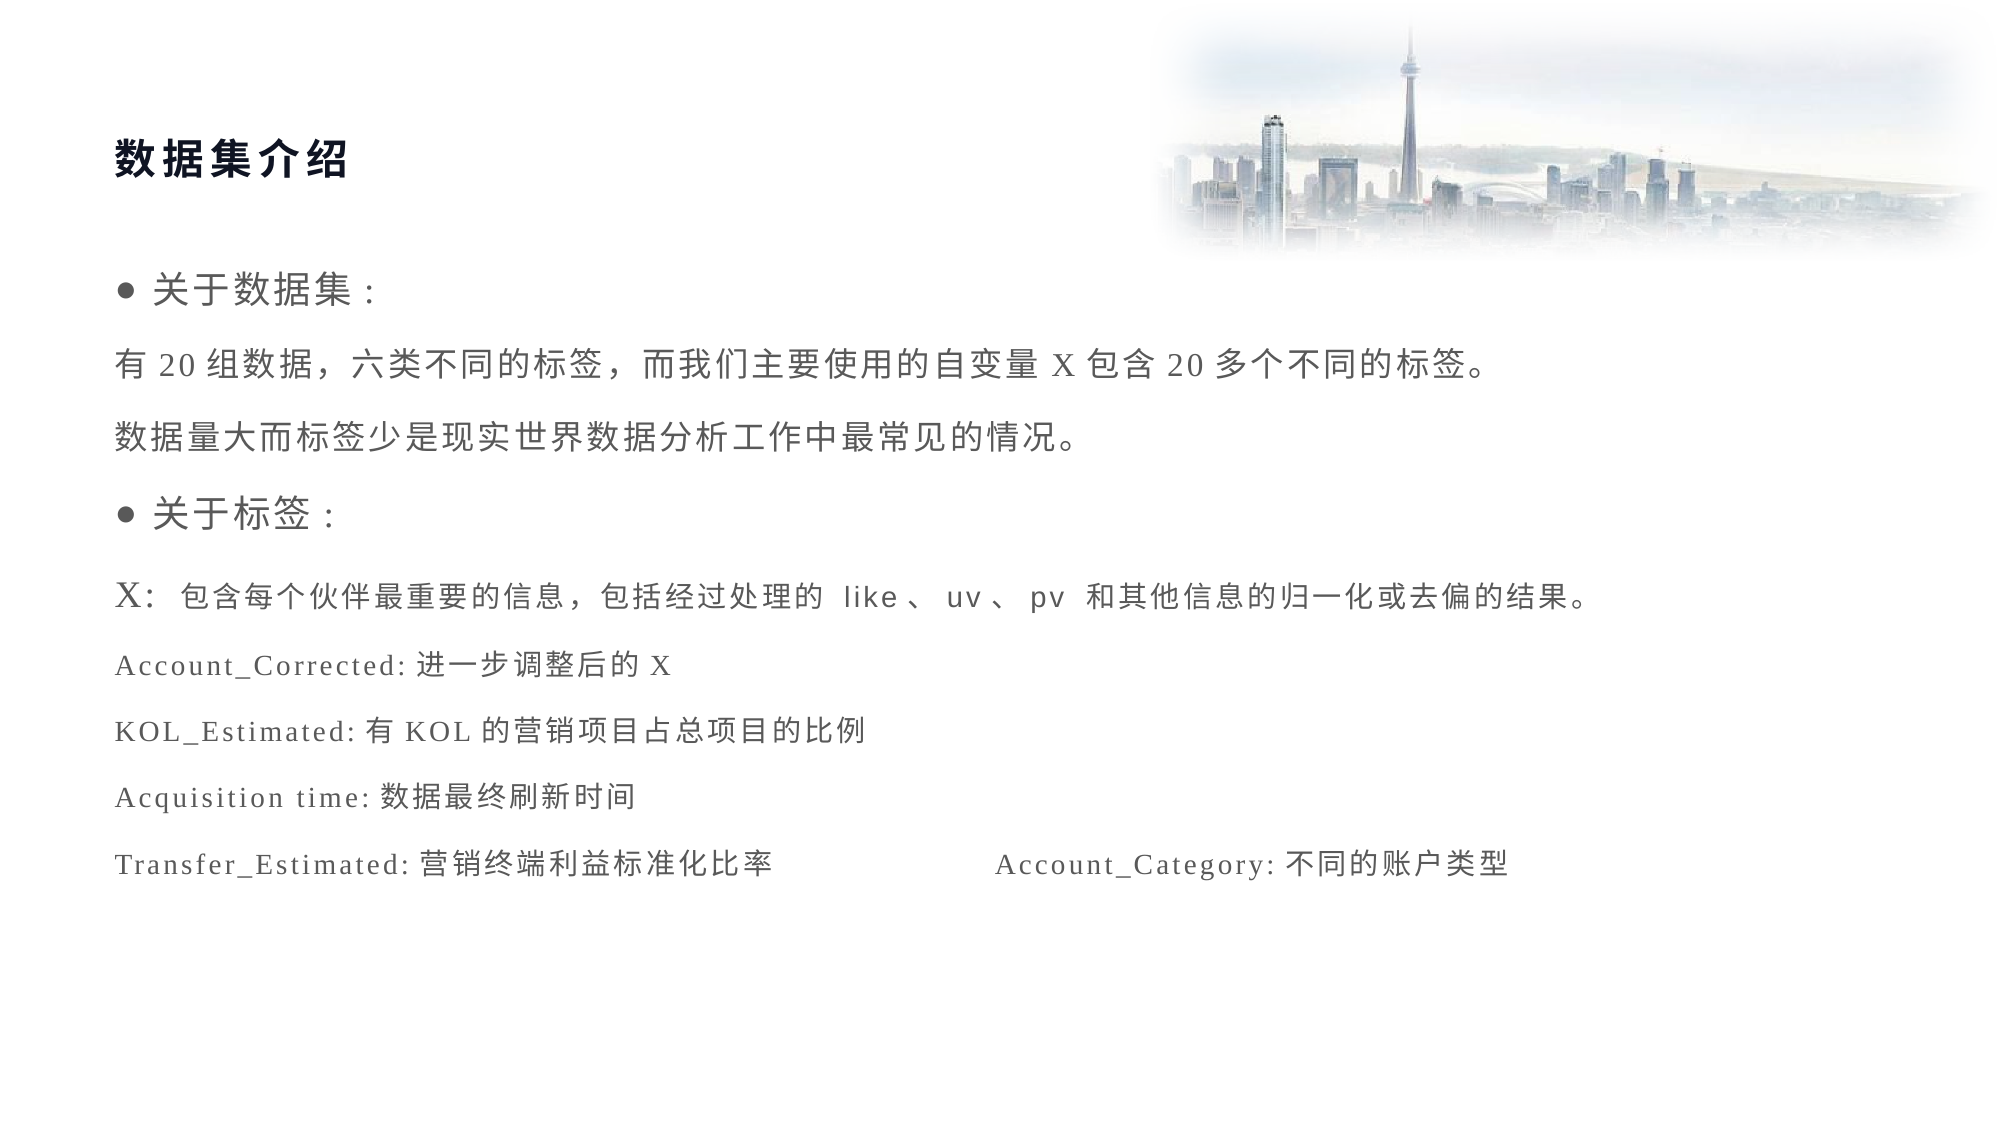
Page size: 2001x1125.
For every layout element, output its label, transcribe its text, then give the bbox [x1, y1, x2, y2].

list 关于数据集: 有20组数据，六类不同的标签，而我们主要使用的自变量X包含20多个不同的标签。 数据量大而标签少是现实世界数据分析工作中最常见的情况。 关于标签: X: 包含每个伙伴最重要的信息，包括经过处理的 like、uv、pv 和其他信息的归一化或去偏的结果。 Account_Corrected:进一步调整后的X KOL_Estimated:有KOL的营销项目占总项目的比例 Acquisition time:数据最终刷新时间 Transfer_Estimated:营销终端利益标准化比率 Account_Category:不同的账户类型 [99, 244, 1900, 1026]
picture [1146, 0, 2000, 264]
title 数据集介绍 [99, 99, 1146, 216]
